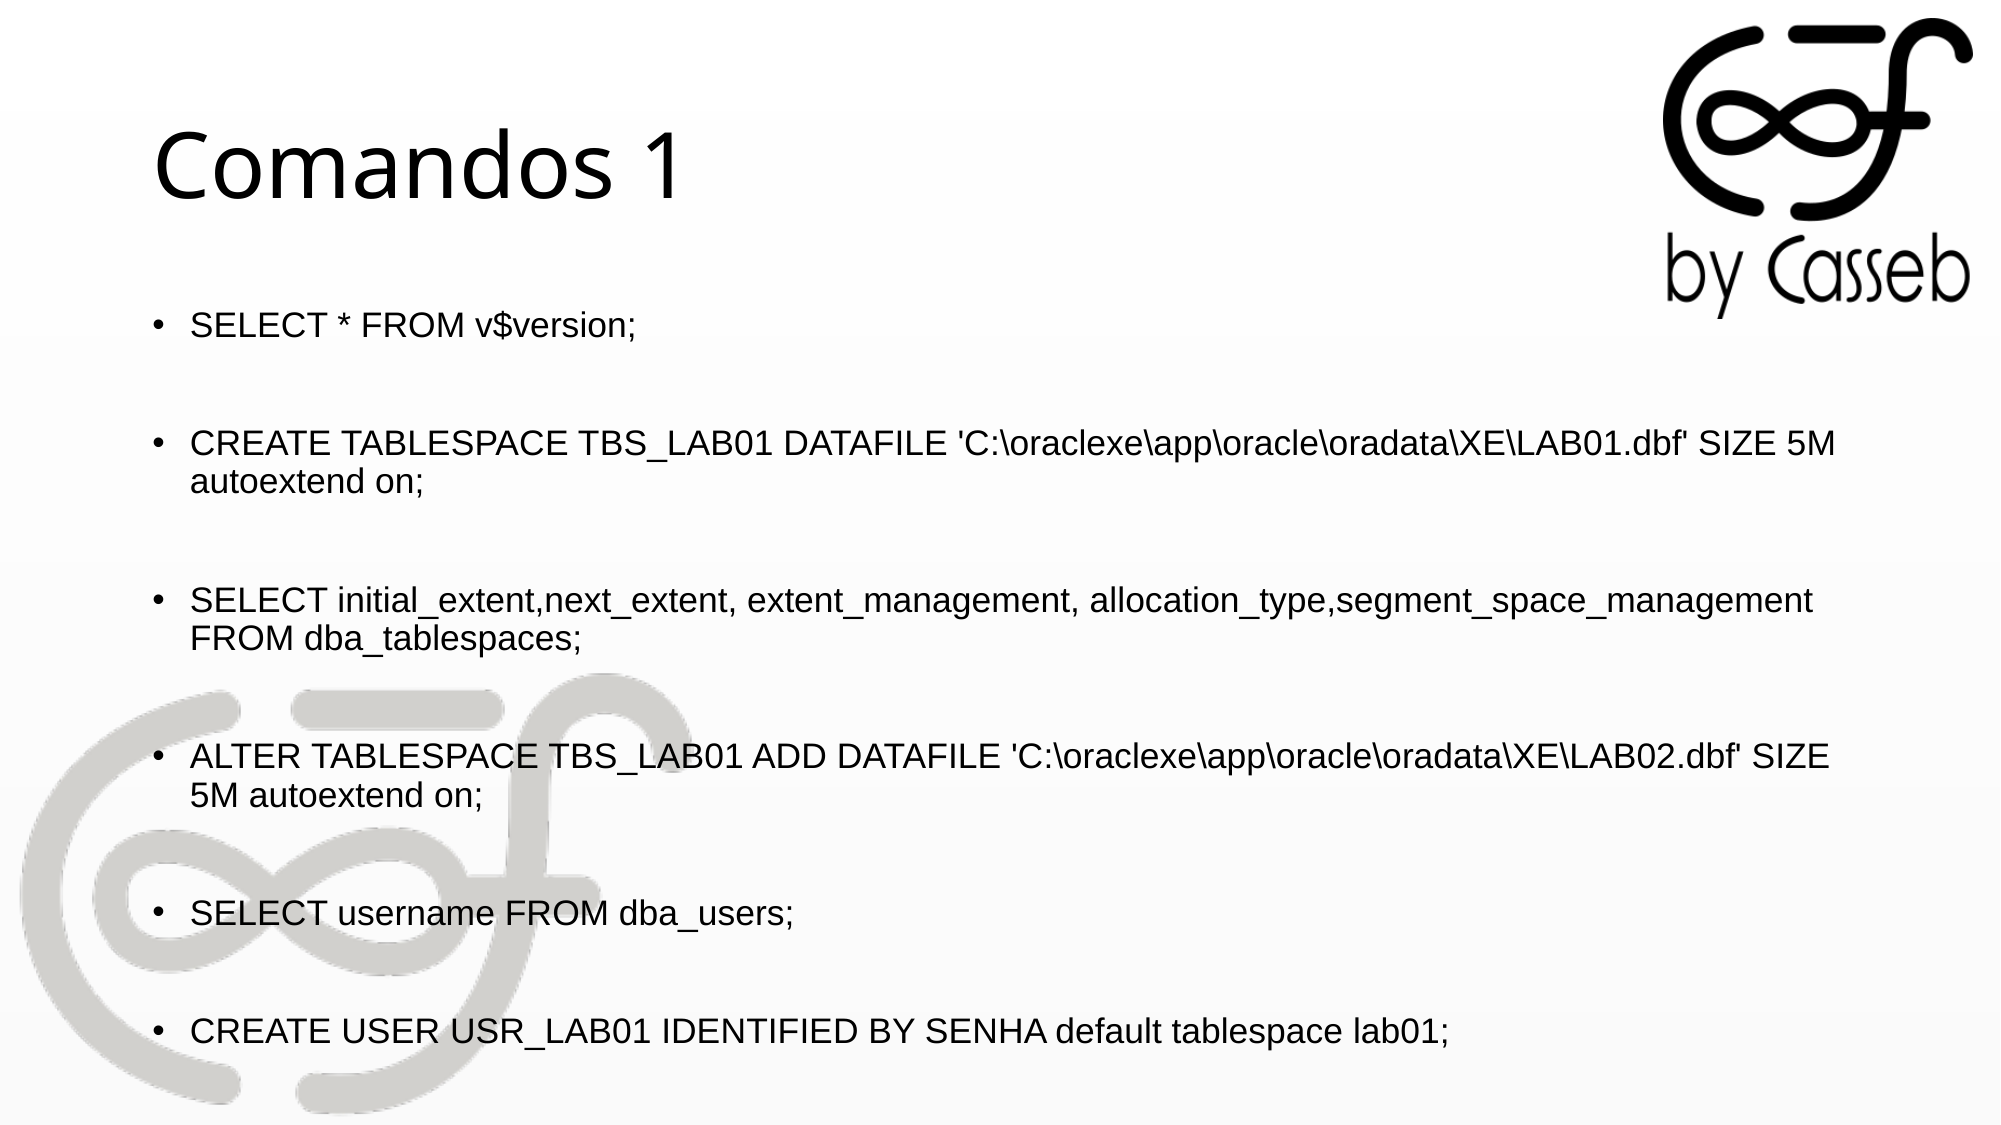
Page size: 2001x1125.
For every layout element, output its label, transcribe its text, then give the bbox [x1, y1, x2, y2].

picture [1663, 18, 1973, 319]
title Comandos 1 [137, 59, 1863, 278]
picture [0, 539, 715, 1125]
list SELECT * FROM v$version; CREATE TABLESPACE TBS_LAB01 DATAFILE 'C:\oraclexe\app\oracle\oradata\XE\LAB01.dbf' SIZE 5M autoextend on; SELECT initial_extent,next_extent, extent_management, allocation_type,segment_space_management FROM dba_tablespaces; ALTER TABLESPACE TBS_LAB01 ADD DATAFILE 'C:\oraclexe\app\oracle\oradata\XE\LAB02.dbf' SIZE 5M autoextend on; SELECT username FROM dba_users; CREATE USER USR_LAB01 IDENTIFIED BY SENHA default tablespace lab01; [137, 299, 1863, 1083]
